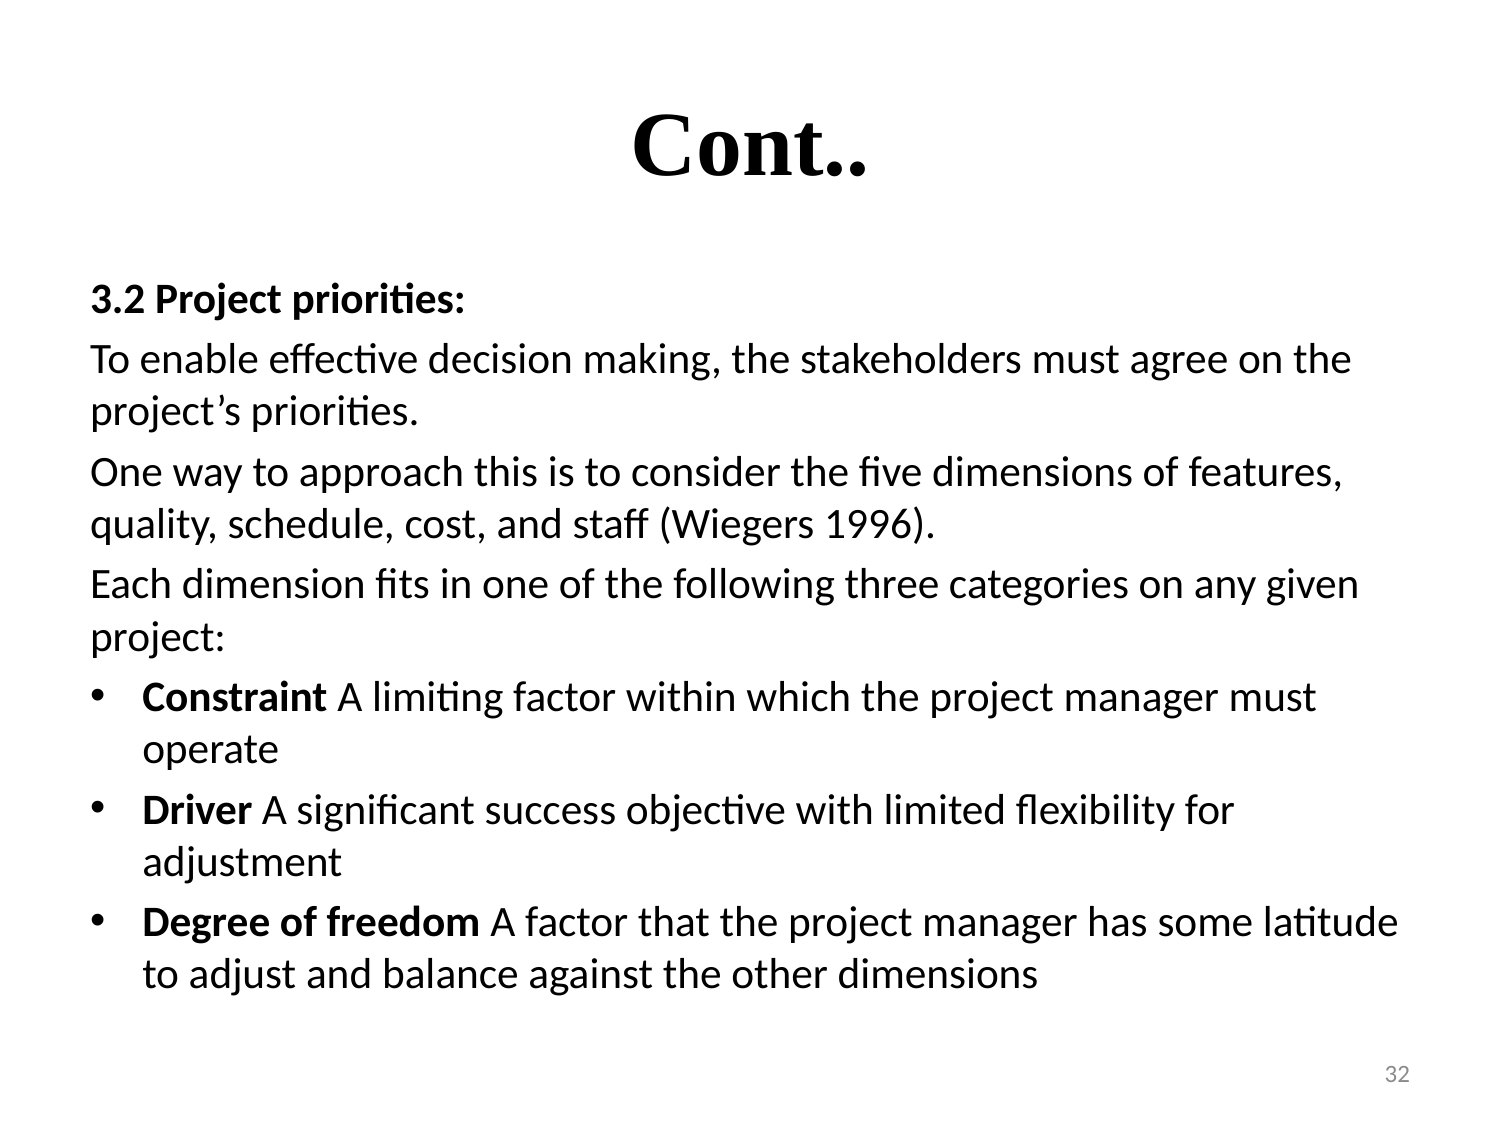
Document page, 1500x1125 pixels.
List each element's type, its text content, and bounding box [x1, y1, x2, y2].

list 3.2 Project priorities: To enable effective decision making, the stakeholders must agree on the project’s priorities. One way to approach this is to consider the five dimensions of features, quality, schedule, cost, and staff (Wiegers 1996). Each dimension fits in one of the following three categories on any given project: Constraint A limiting factor within which the project manager must operate Driver A significant success objective with limited flexibility for adjustment Degree of freedom A factor that the project manager has some latitude to adjust and balance against the other dimensions [75, 262, 1425, 1005]
slide_number 32 [1074, 1042, 1425, 1103]
title Cont.. [75, 45, 1425, 233]
